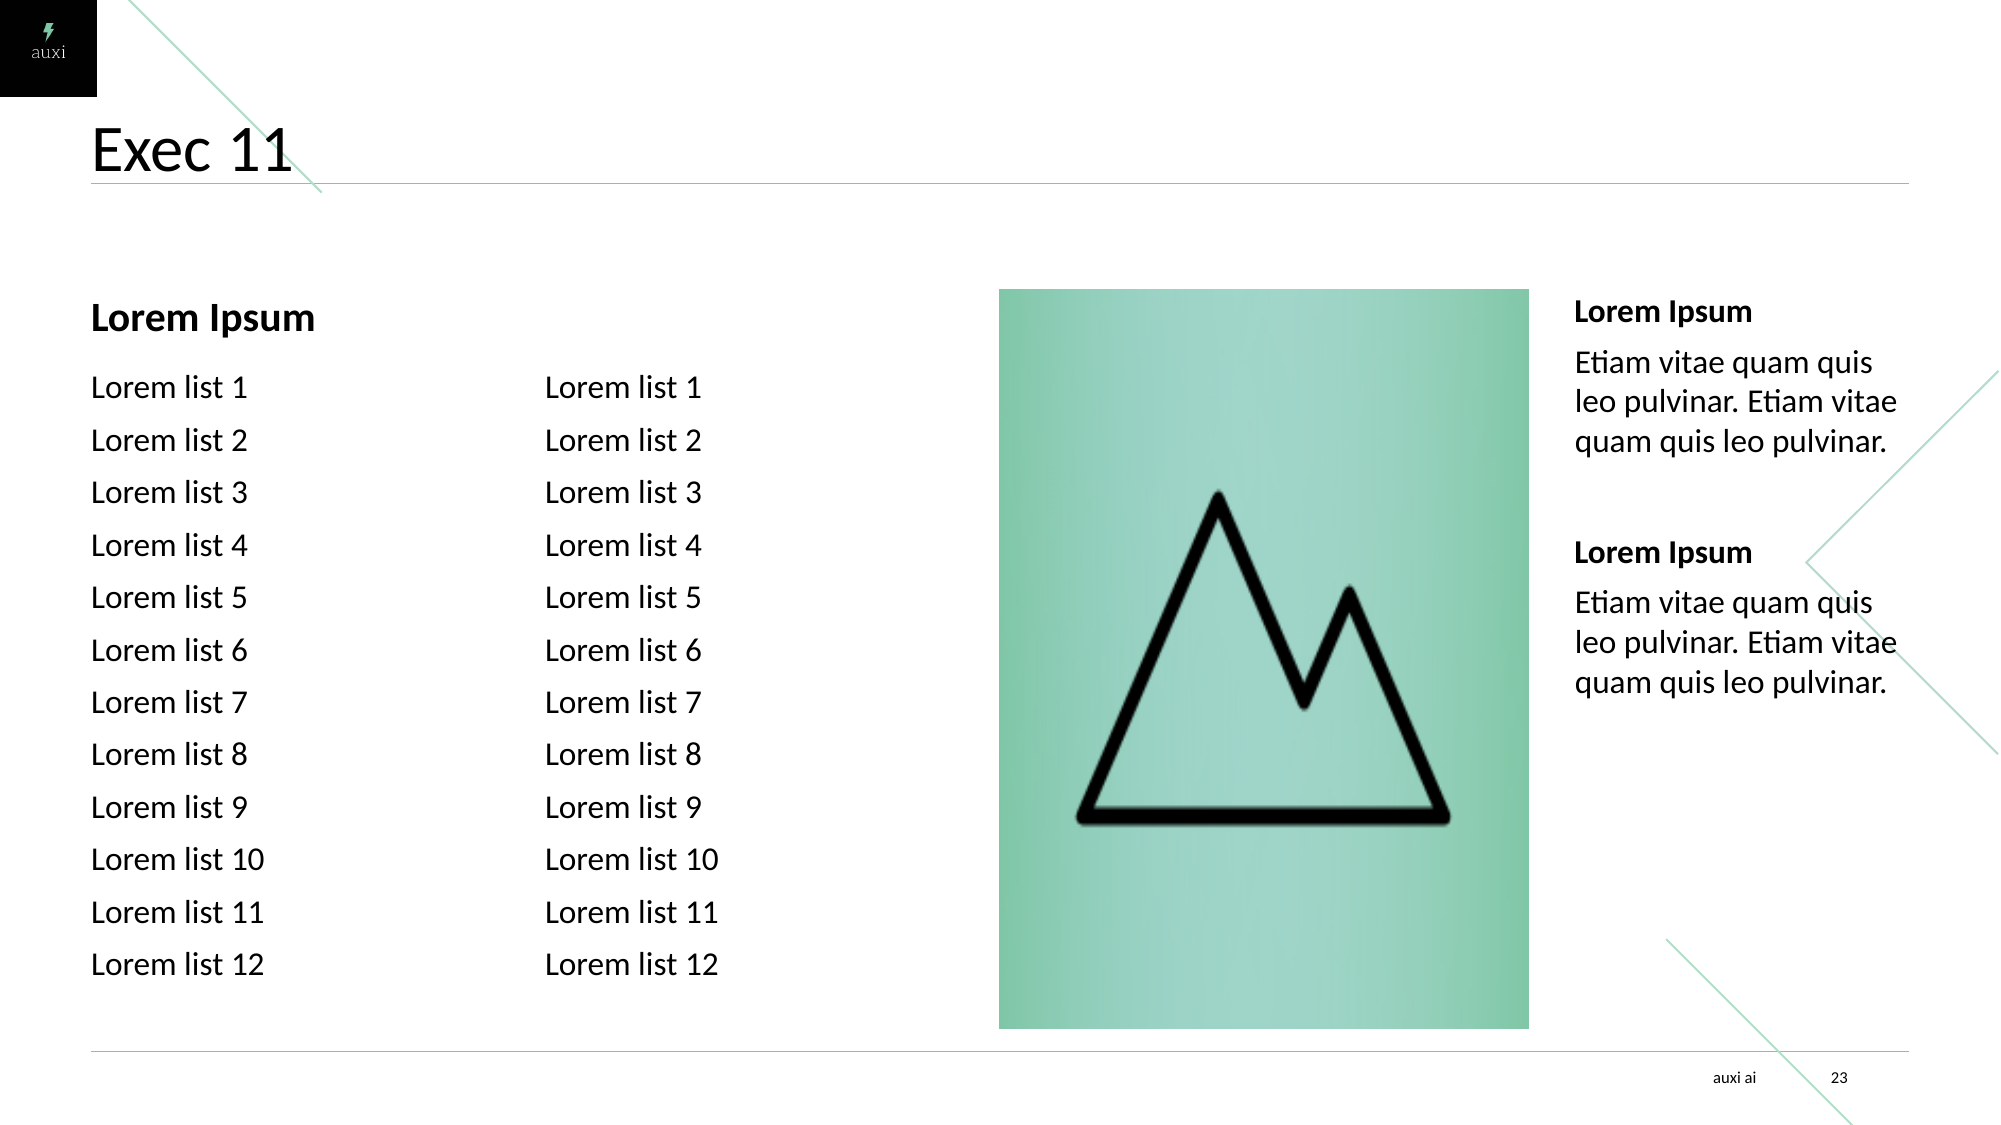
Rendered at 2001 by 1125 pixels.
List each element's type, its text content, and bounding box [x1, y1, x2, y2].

picture [0, 0, 97, 97]
text_box Lorem list 1 Lorem list 2 Lorem list 3 Lorem list 4 Lorem list 5 Lorem list 6 Lorem list 7 Lorem list 8 Lorem list 9 Lorem list 10 Lorem list 11 Lorem list 12 [91, 365, 499, 989]
text_box Lorem list 1 Lorem list 2 Lorem list 3 Lorem list 4 Lorem list 5 Lorem list 6 Lorem list 7 Lorem list 8 Lorem list 9 Lorem list 10 Lorem list 11 Lorem list 12 [545, 365, 953, 989]
text_box Lorem Ipsum [91, 289, 953, 340]
text_box Lorem Ipsum Etiam vitae quam quis leo pulvinar. Etiam vitae quam quis leo pulvinar. [1574, 289, 1909, 477]
text_box Lorem Ipsum Etiam vitae quam quis leo pulvinar. Etiam vitae quam quis leo pulvinar. [1574, 530, 1909, 718]
title Exec 11 [91, 65, 1909, 186]
picture [999, 289, 1529, 1029]
